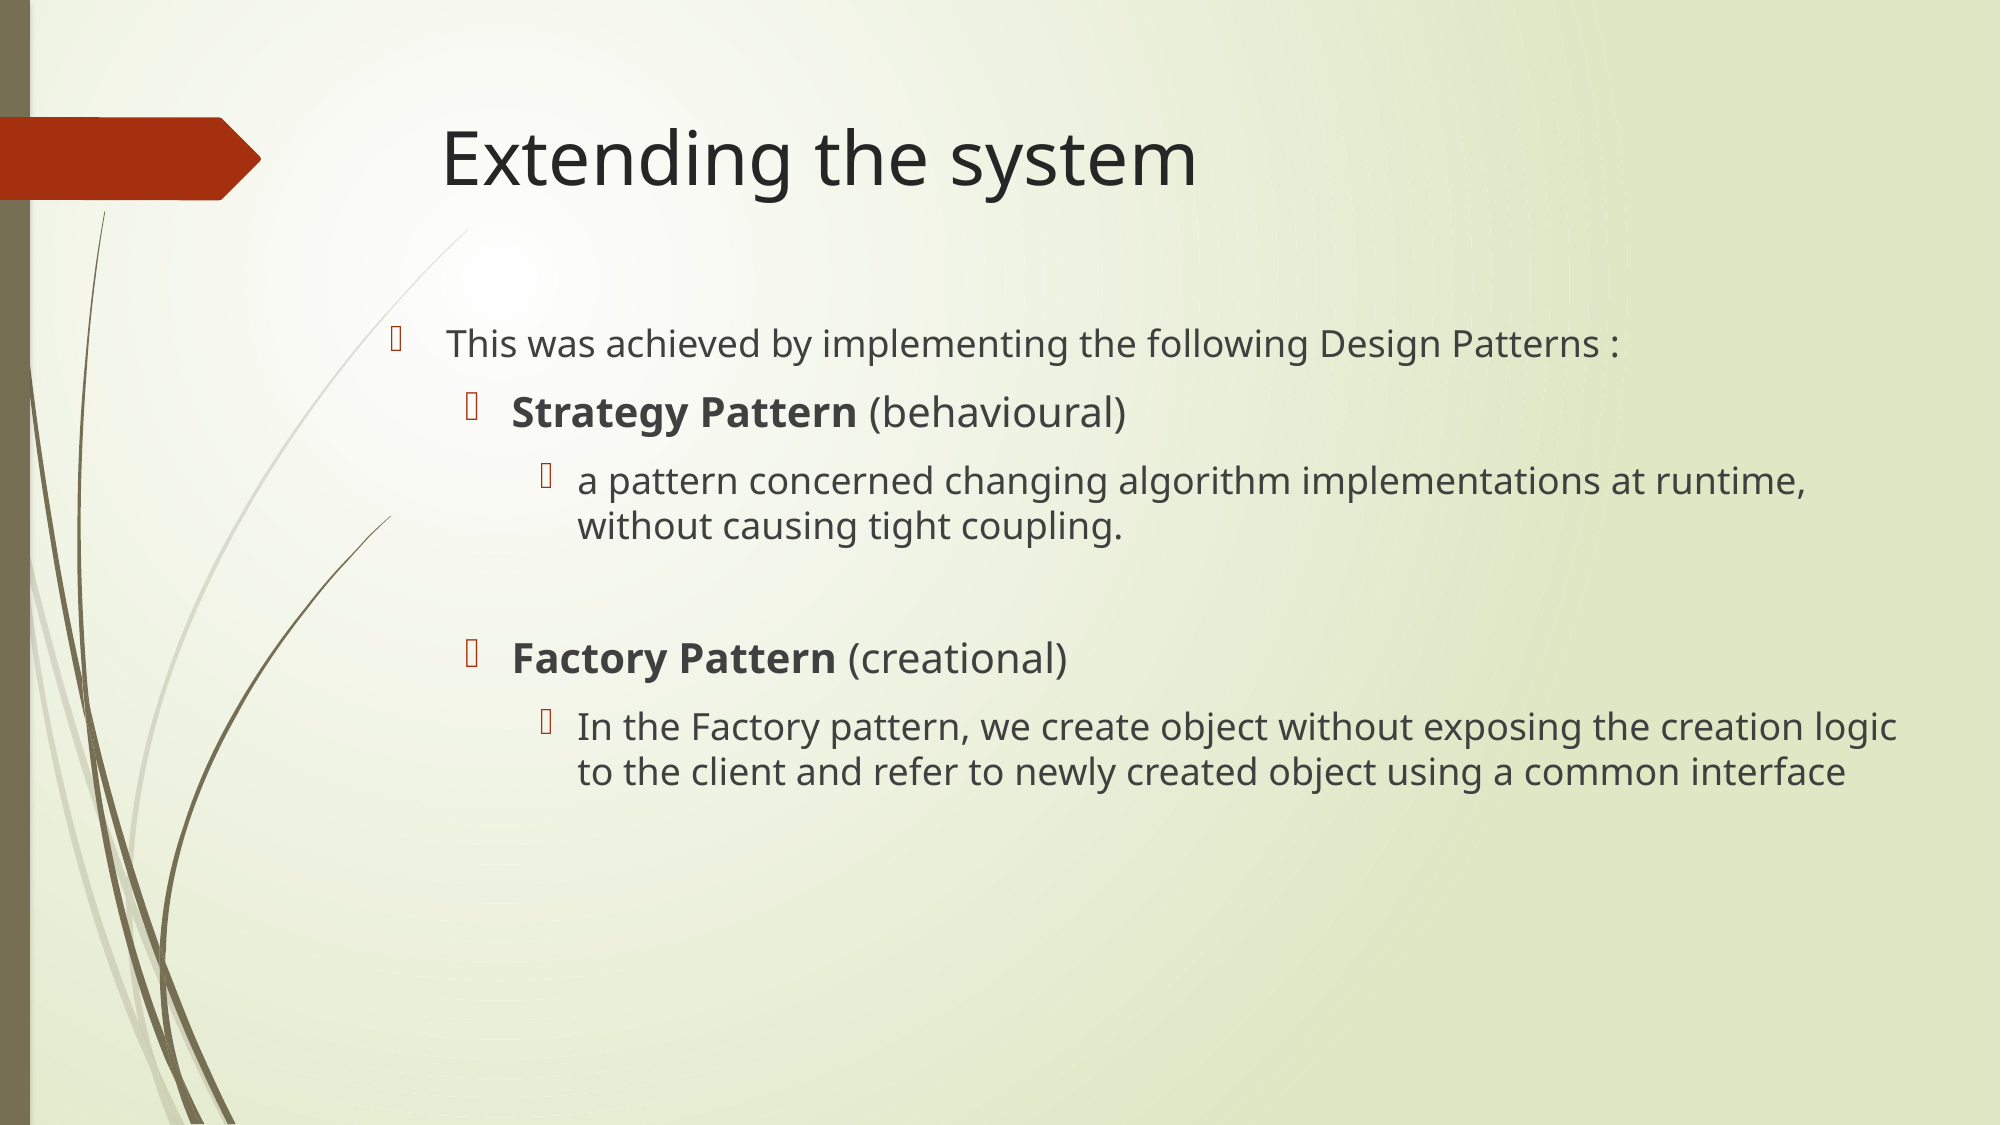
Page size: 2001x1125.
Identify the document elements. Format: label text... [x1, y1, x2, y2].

list This was achieved by implementing the following Design Patterns : Strategy Pattern (behavioural) a pattern concerned changing algorithm implementations at runtime, without causing tight coupling. Factory Pattern (creational) In the Factory pattern, we create object without exposing the creation logic to the client and refer to newly created object using a common interface [374, 312, 1950, 986]
title Extending the system [425, 102, 1888, 312]
